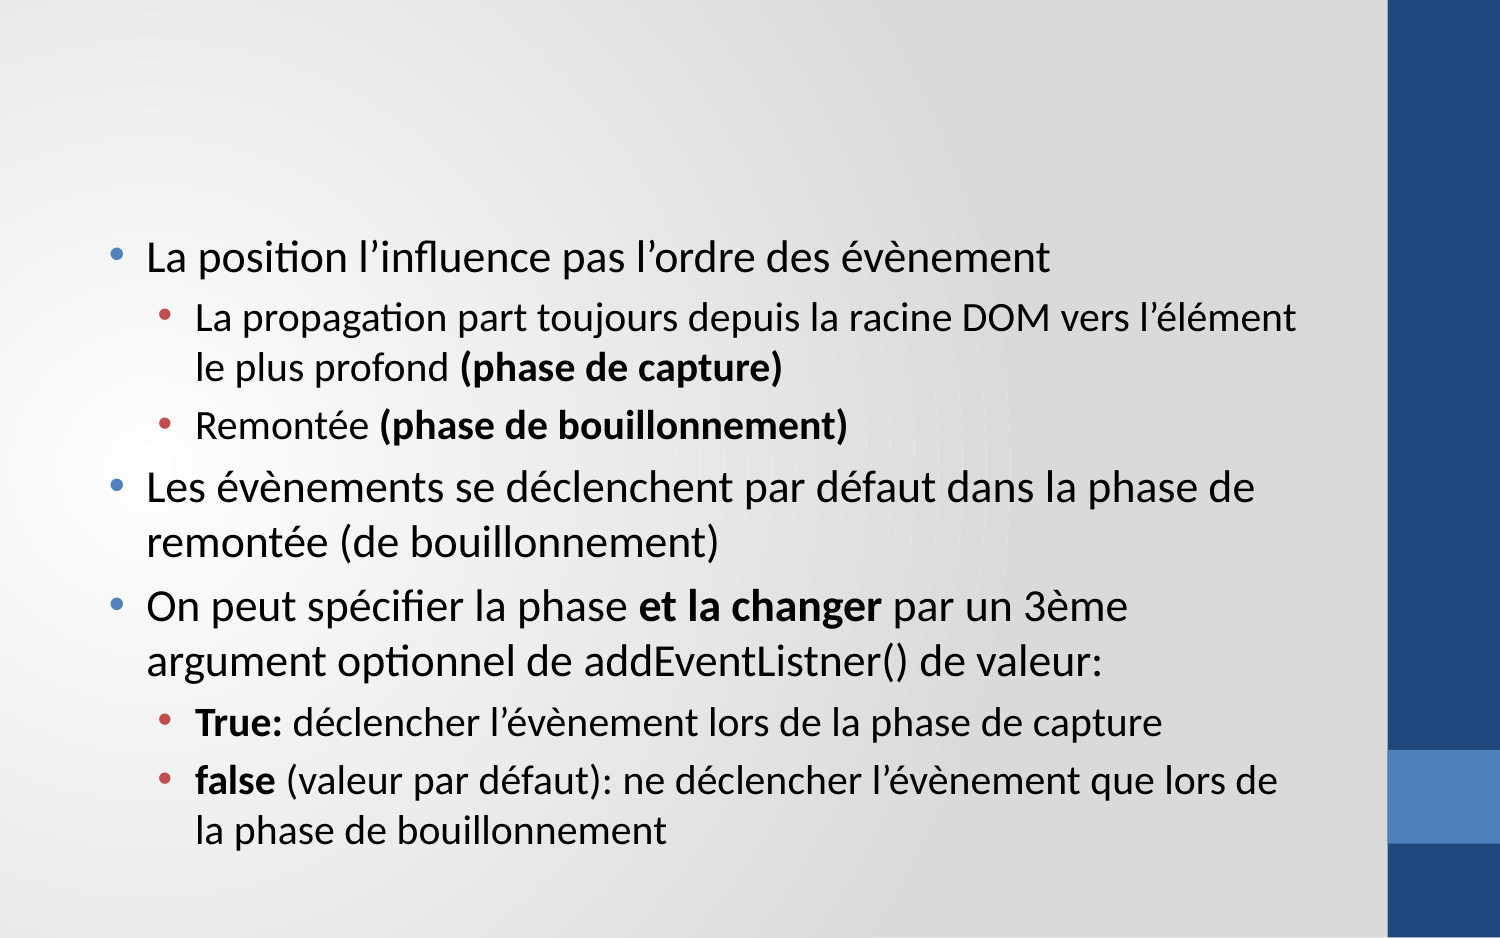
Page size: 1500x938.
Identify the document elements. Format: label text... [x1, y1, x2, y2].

list La position l’influence pas l’ordre des évènement La propagation part toujours depuis la racine DOM vers l’élément le plus profond (phase de capture) Remontée (phase de bouillonnement) Les évènements se déclenchent par défaut dans la phase de remontée (de bouillonnement) On peut spécifier la phase et la changer par un 3ème argument optionnel de addEventListner() de valeur: True: déclencher l’évènement lors de la phase de capture false (valeur par défaut): ne déclencher l’évènement que lors de la phase de bouillonnement [75, 218, 1325, 875]
